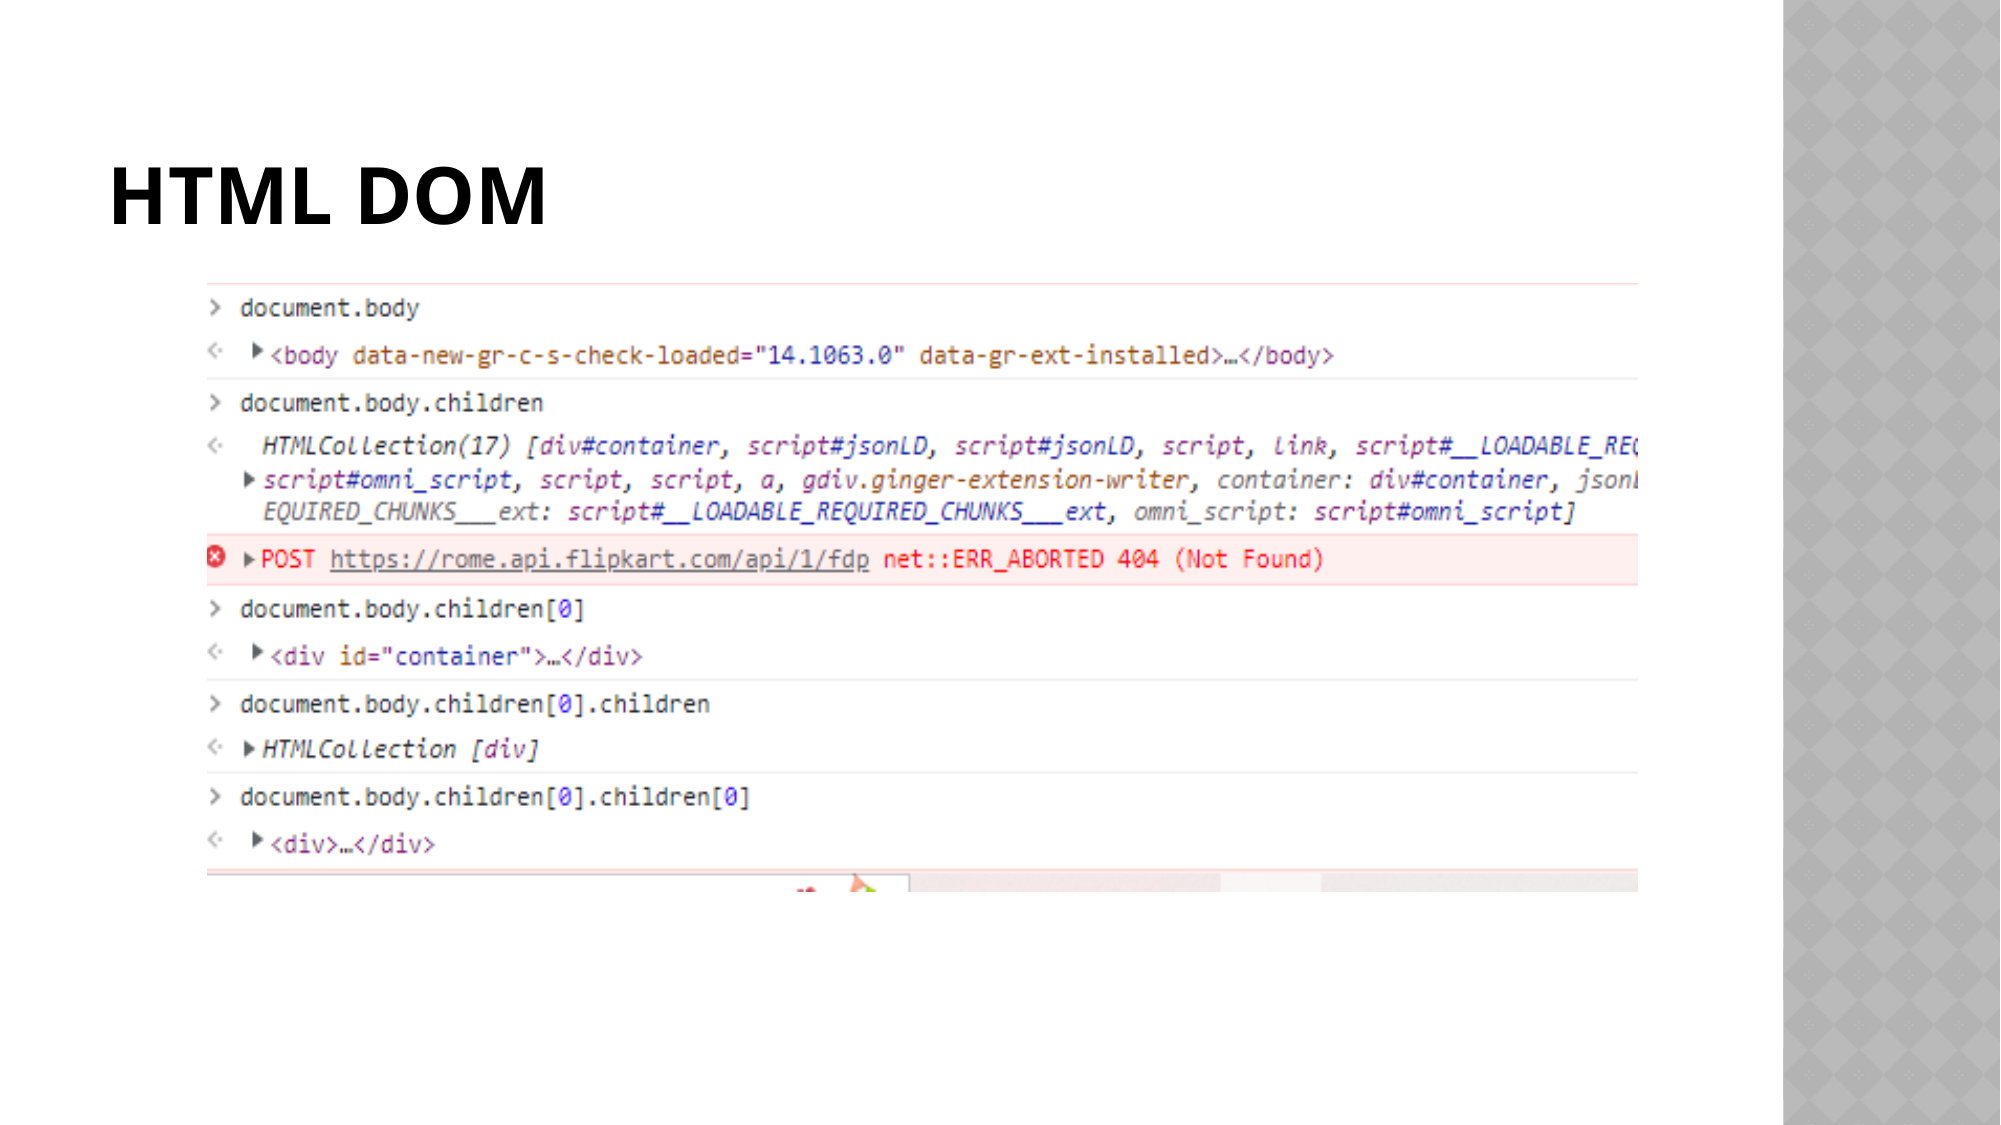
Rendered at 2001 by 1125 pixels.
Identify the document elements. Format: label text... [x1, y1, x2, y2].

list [207, 282, 1638, 892]
title HTML DOM [99, 52, 1684, 240]
